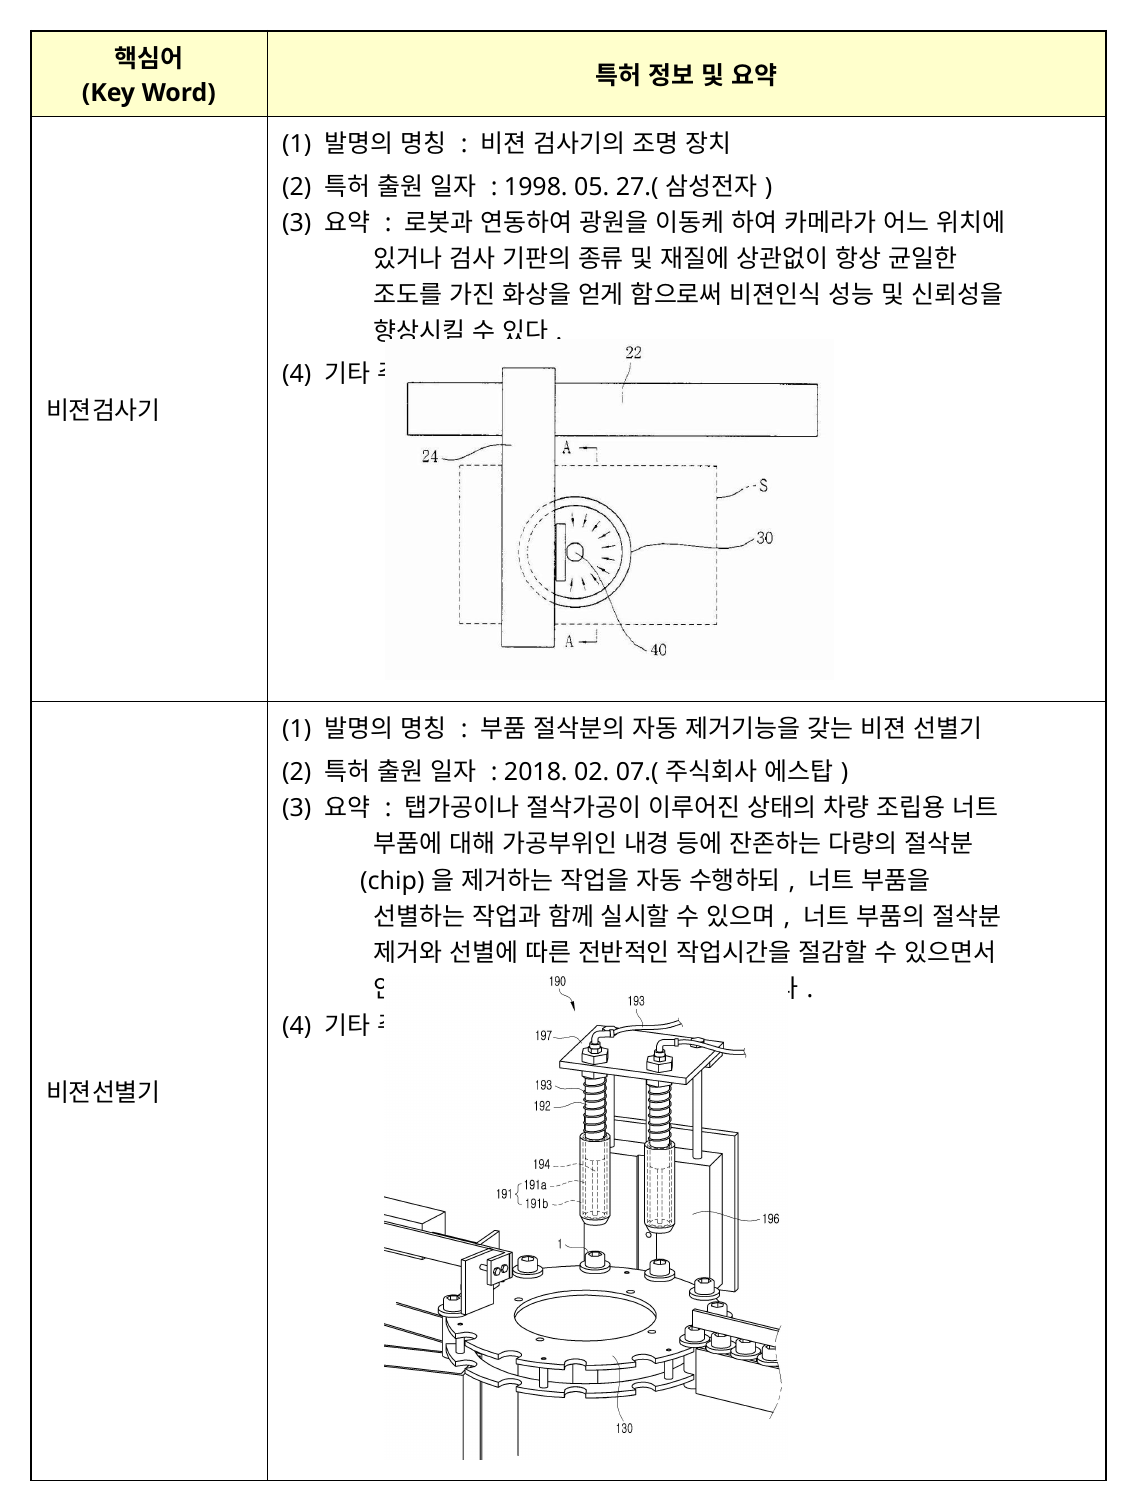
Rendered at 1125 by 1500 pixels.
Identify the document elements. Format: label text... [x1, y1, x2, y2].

table_header 특허 정보 및 요약 [268, 32, 1105, 116]
table_cell (1) 발명의 명칭 : 부품 절삭분의 자동 제거기능을 갖는 비젼 선별기 (2) 특허 출원 일자 : 2018. 02. 07.(주식회사 에스탑) (3) 요약 : 탭가공이나 절삭가공이 이루어진 상태의 차량 조립용 너트 부품에 대해 가공부위인 내경 등에 잔존하는 다량의 절삭분 (chip)을 제거하는 작업을 자동 수행하되, 너트 부품을 선별하는 작업과 함께 실시할 수 있으며, 너트 부품의 절삭분 제거와 선별에 따른 전반적인 작업시간을 절감할 수 있으면서 안정적인 품질을 확보하여 공급할 수 있다. (4) 기타 주요 사항 (이미지 또는 완성) [268, 702, 1105, 1480]
table_header 핵심어 (Key Word) [32, 32, 267, 116]
picture [385, 339, 834, 680]
table_cell 비젼검사기 [32, 117, 267, 701]
table_cell 비젼선별기 [32, 702, 267, 1480]
picture [384, 974, 788, 1461]
table_cell (1) 발명의 명칭 : 비젼 검사기의 조명 장치 (2) 특허 출원 일자 : 1998. 05. 27.(삼성전자) (3) 요약 : 로봇과 연동하여 광원을 이동케 하여 카메라가 어느 위치에 있거나 검사 기판의 종류 및 재질에 상관없이 항상 균일한 조도를 가진 화상을 얻게 함으로써 비젼인식 성능 및 신뢰성을 향상시킬 수 있다. (4) 기타 주요 사항 (이미지 또는 완성) [268, 117, 1105, 701]
